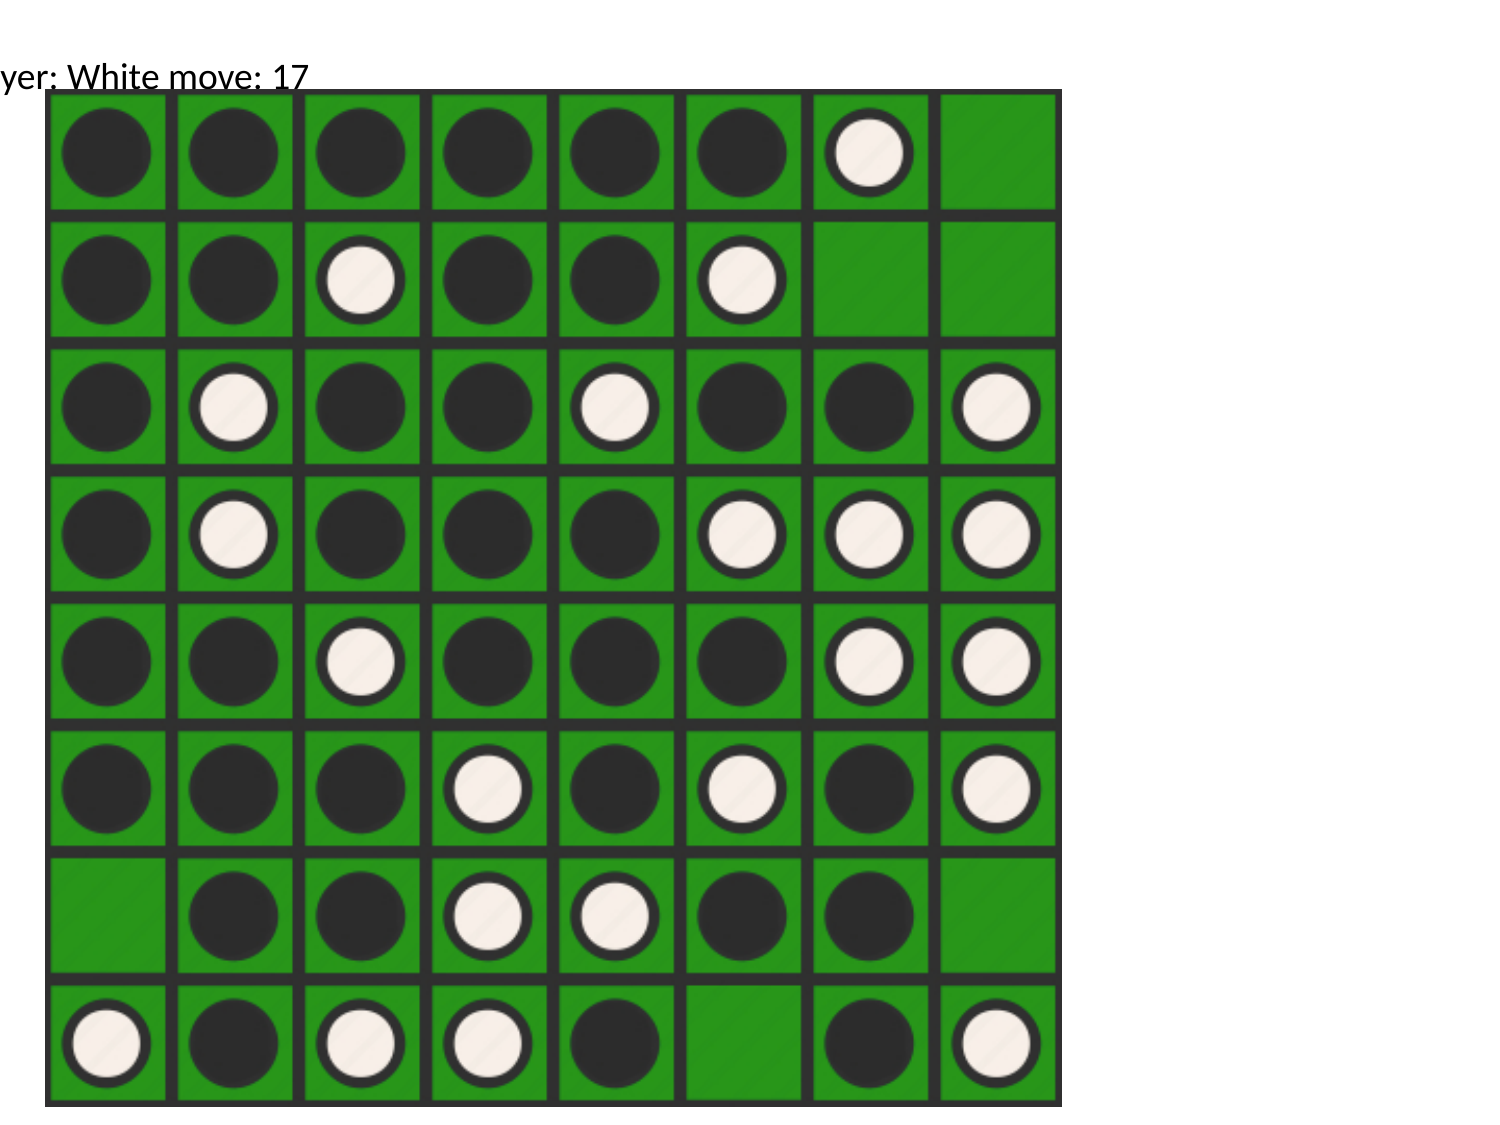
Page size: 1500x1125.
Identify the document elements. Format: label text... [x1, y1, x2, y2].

picture [44, 89, 1062, 1107]
text_box turn: 54 player: White move: 17 [0, 44, 325, 105]
